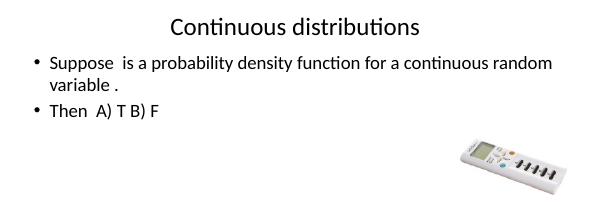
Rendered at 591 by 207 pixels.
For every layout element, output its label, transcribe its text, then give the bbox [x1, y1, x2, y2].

title Continuous distributions [29, 8, 562, 43]
picture [460, 138, 568, 196]
